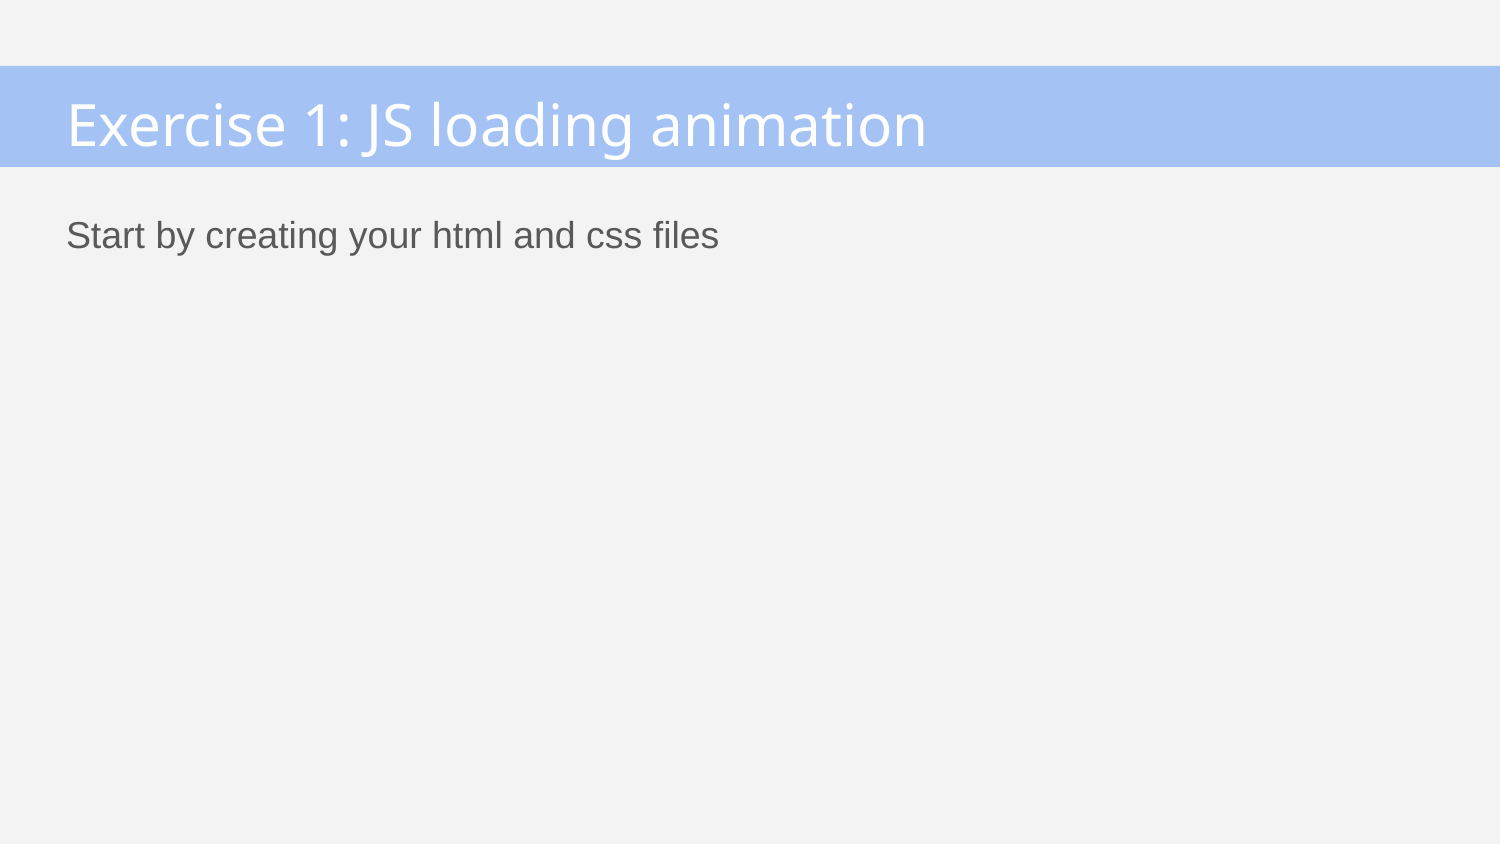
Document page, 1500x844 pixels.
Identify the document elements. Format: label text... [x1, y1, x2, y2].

text_box [0, 65, 1500, 167]
list Start by creating your html and css files [51, 189, 1449, 750]
title Exercise 1: JS loading animation [51, 72, 1449, 167]
